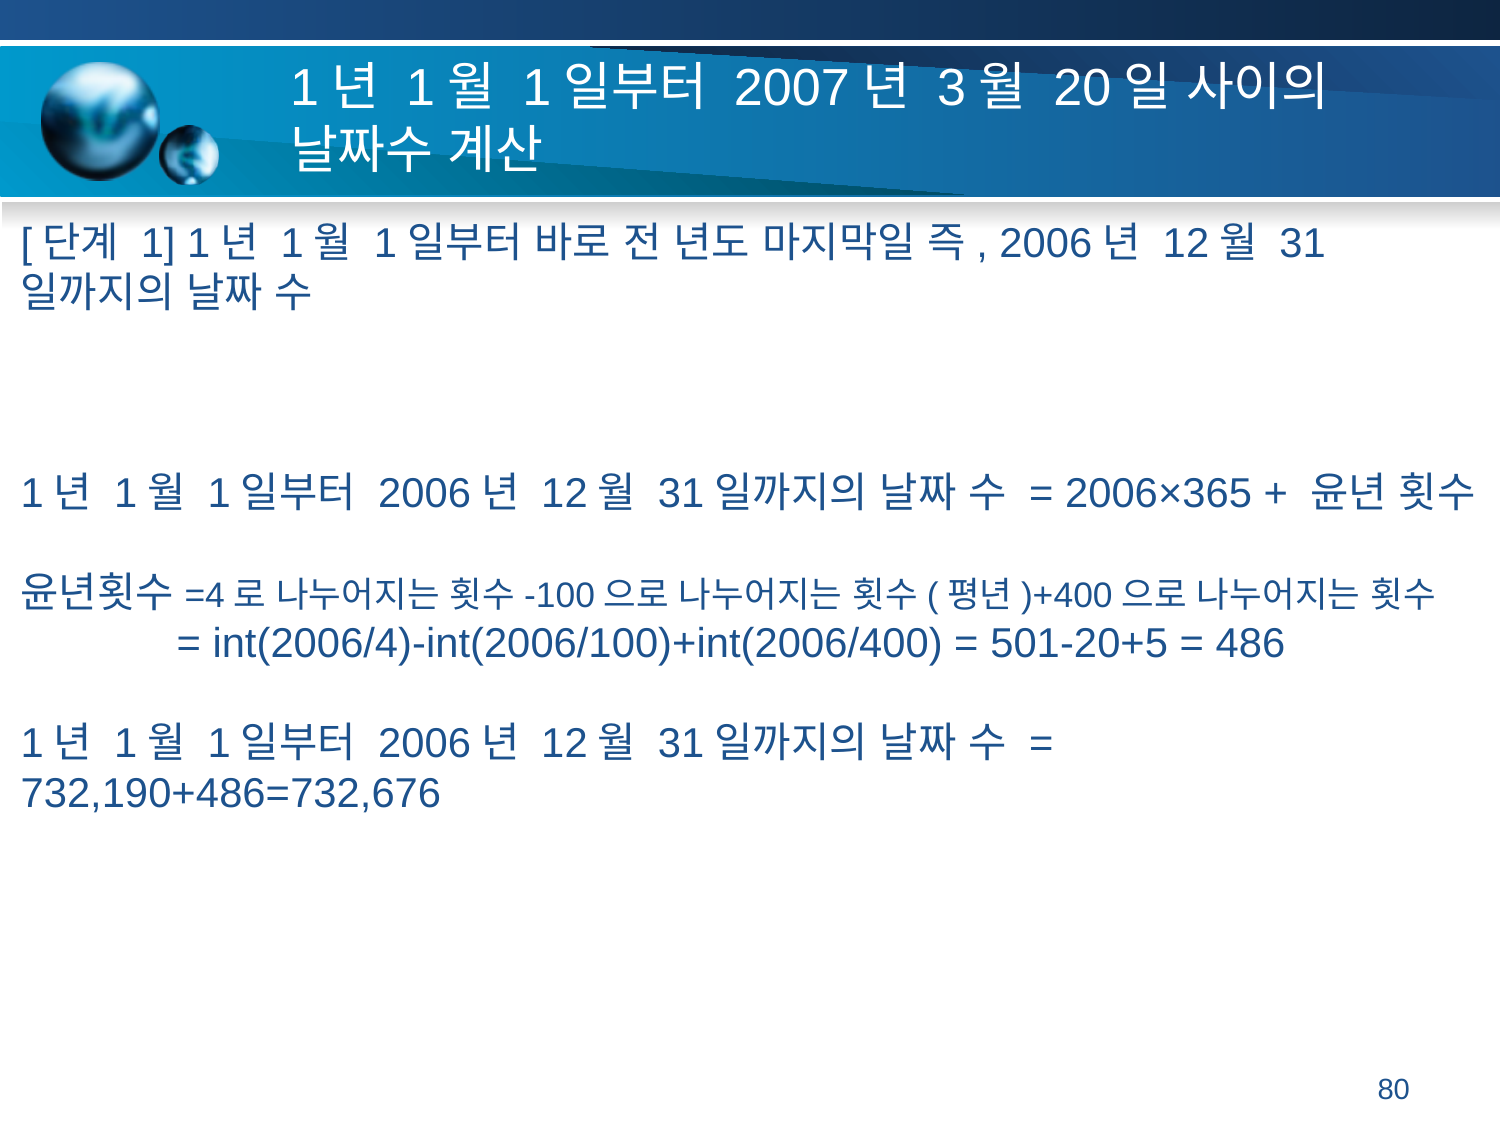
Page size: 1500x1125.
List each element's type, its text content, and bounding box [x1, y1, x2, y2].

picture [160, 126, 218, 184]
slide_number 80 [1074, 1062, 1426, 1103]
picture [42, 63, 159, 180]
title 1년 1월 1일부터 2007년 3월 20일 사이의 날짜수 계산 [274, 44, 1483, 188]
text_box [단계 1] 1년 1월 1일부터 바로 전 년도 마지막일 즉, 2006년 12월 31일까지의 날짜 수 1년 1월 1일부터 2006년 12월 31일까지의 날짜 수 = 2006×365 + 윤년 횟수 윤년횟수=4로 나누어지는 횟수-100으로 나누어지는 횟수(평년)+400으로 나누어지는 횟수 = int(2006/4)-int(2006/100)+int(2006/400) = 501-20+5 = 486 1년 1월 1일부터 2006년 12월 31일까지의 날짜 수 = 732,190+486=732,676 [5, 208, 1500, 823]
